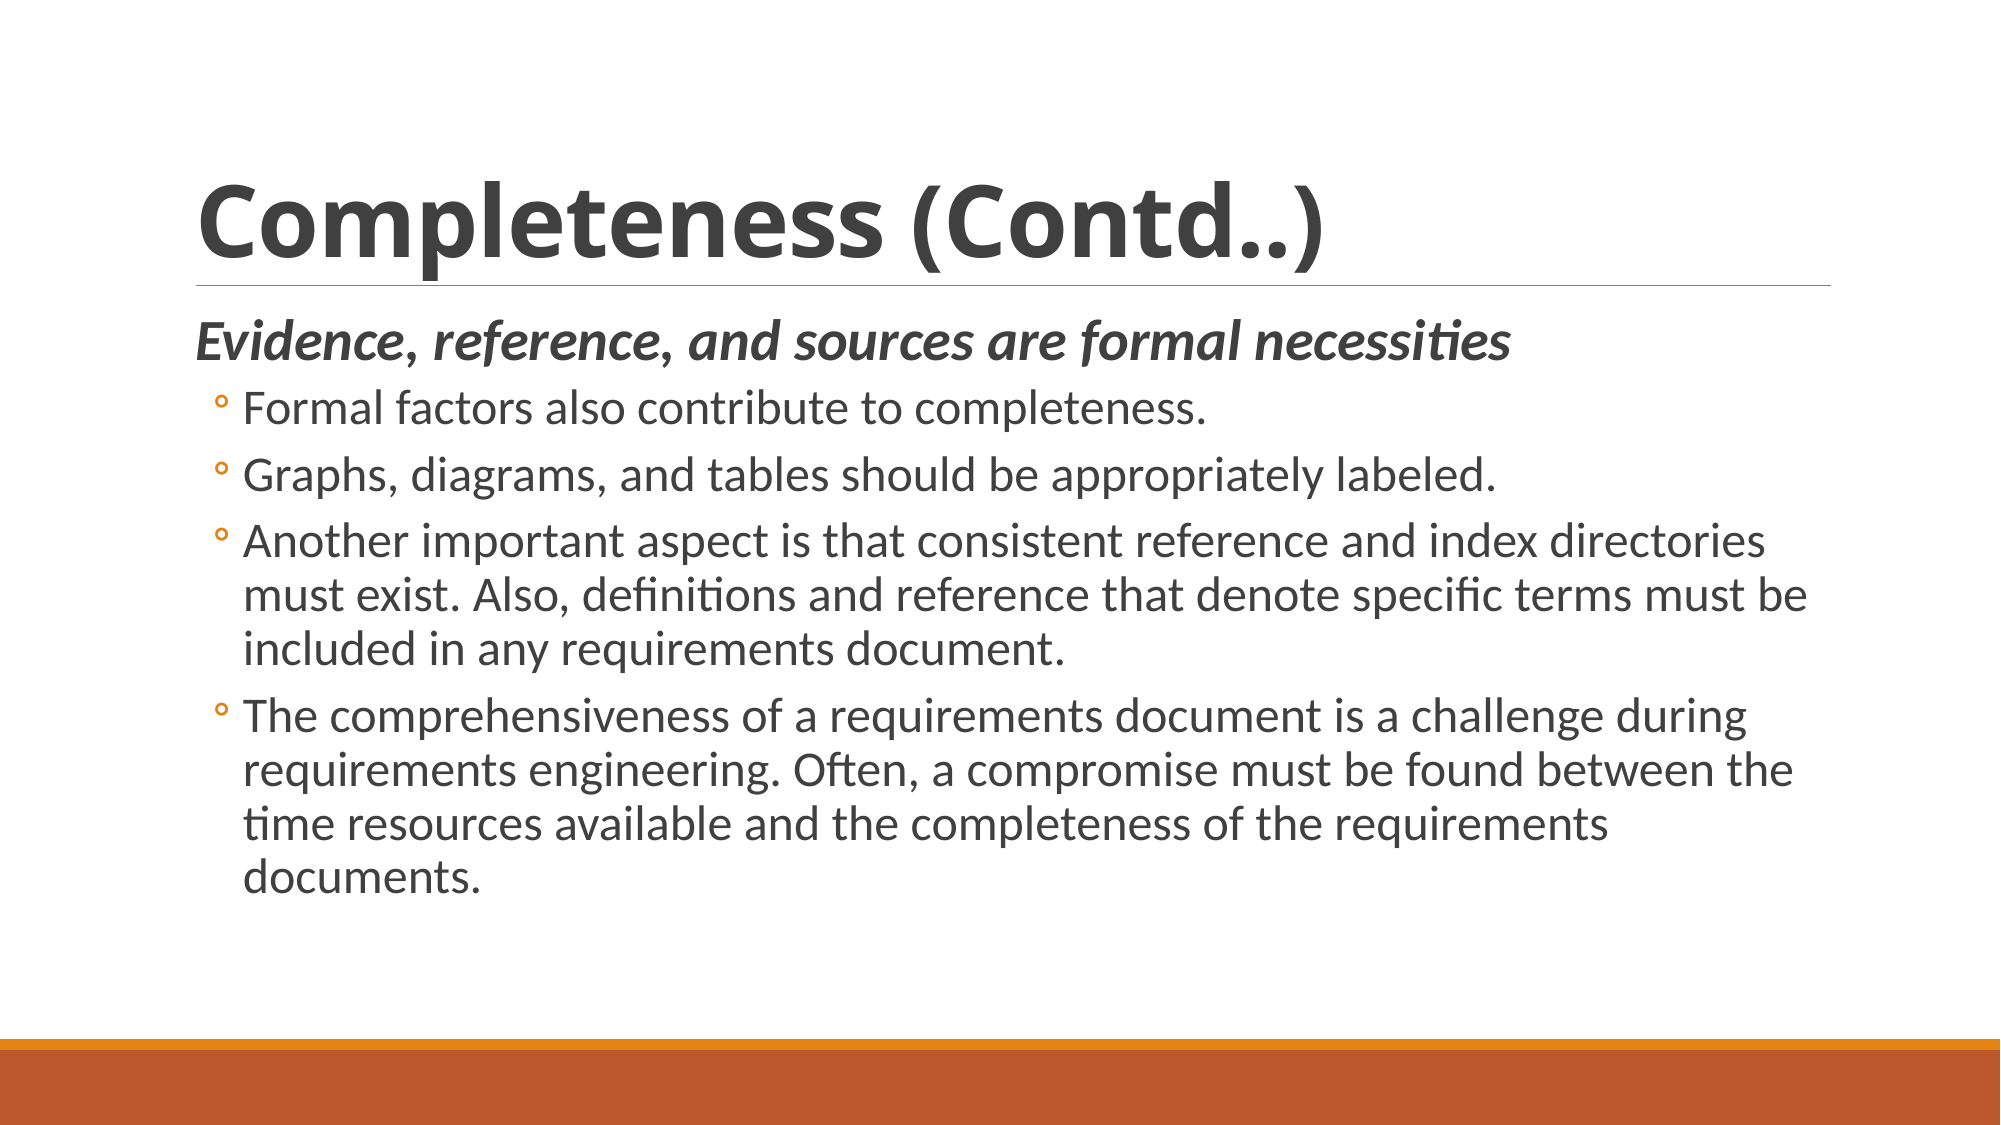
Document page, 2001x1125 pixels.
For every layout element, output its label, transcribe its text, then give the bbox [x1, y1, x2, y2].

list Evidence, reference, and sources are formal necessities Formal factors also contribute to completeness. Graphs, diagrams, and tables should be appropriately labeled. Another important aspect is that consistent reference and index directories must exist. Also, definitions and reference that denote specific terms must be included in any requirements document. The comprehensiveness of a requirements document is a challenge during requirements engineering. Often, a compromise must be found between the time resources available and the completeness of the requirements documents. [180, 302, 1830, 963]
title Completeness (Contd..) [180, 47, 1830, 285]
